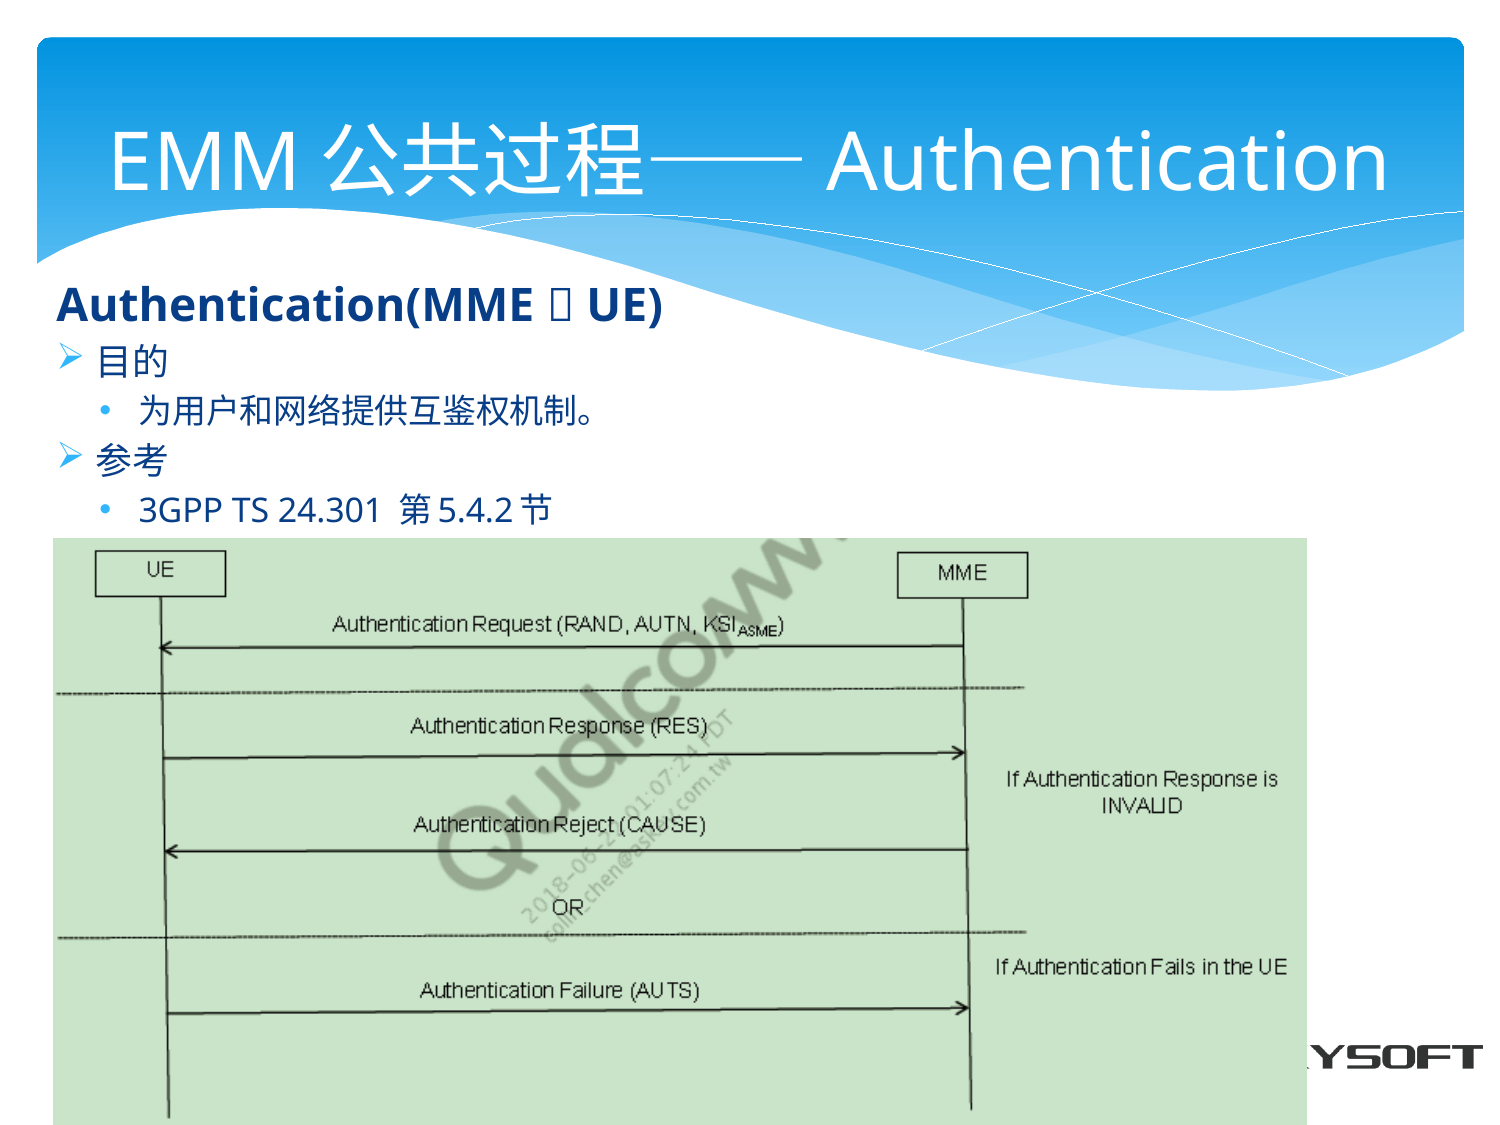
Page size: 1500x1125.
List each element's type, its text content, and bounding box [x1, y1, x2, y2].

picture [52, 538, 1483, 1125]
title EMM公共过程——Authentication [75, 55, 1425, 261]
list Authentication(MME  UE) 目的 为用户和网络提供互鉴权机制。 参考 3GPP TS 24.301 第5.4.2节 [41, 279, 1459, 539]
